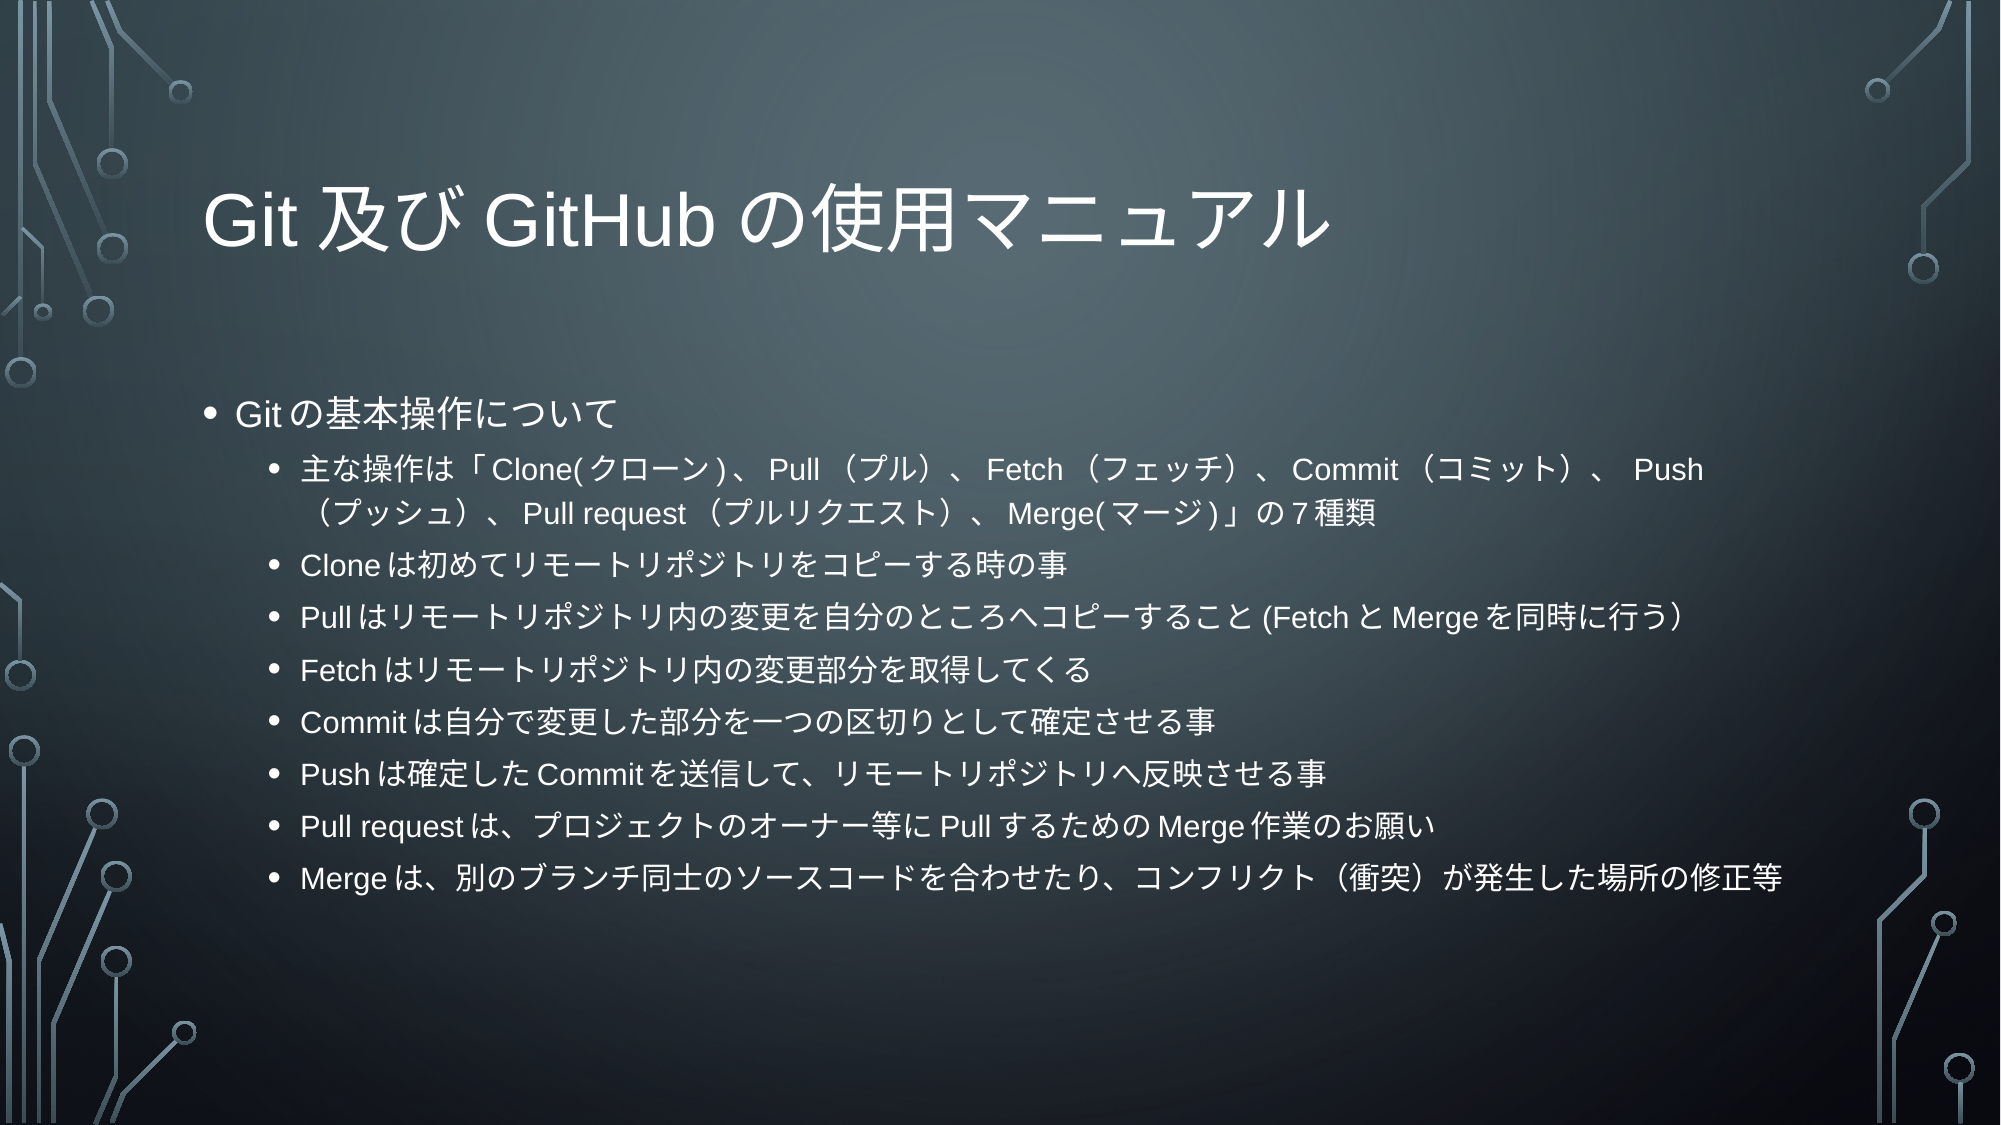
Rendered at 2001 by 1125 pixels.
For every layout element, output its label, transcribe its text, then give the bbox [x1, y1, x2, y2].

list Gitの基本操作について 主な操作は「Clone(クローン)、Pull（プル）、Fetch（フェッチ）、Commit（コミット）、 Push（プッシュ）、Pull request（プルリクエスト）、Merge(マージ)」の7種類 Cloneは初めてリモートリポジトリをコピーする時の事 Pullはリモートリポジトリ内の変更を自分のところへコピーすること(FetchとMergeを同時に行う） Fetchはリモートリポジトリ内の変更部分を取得してくる Commitは自分で変更した部分を一つの区切りとして確定させる事 Pushは確定したCommitを送信して、リモートリポジトリへ反映させる事 Pull requestは、プロジェクトのオーナー等にPullするためのMerge作業のお願い Mergeは、別のブランチ同士のソースコードを合わせたり、コンフリクト（衝突）が発生した場所の修正等 [187, 373, 1813, 955]
title Git及びGitHubの使用マニュアル [187, 101, 1813, 344]
